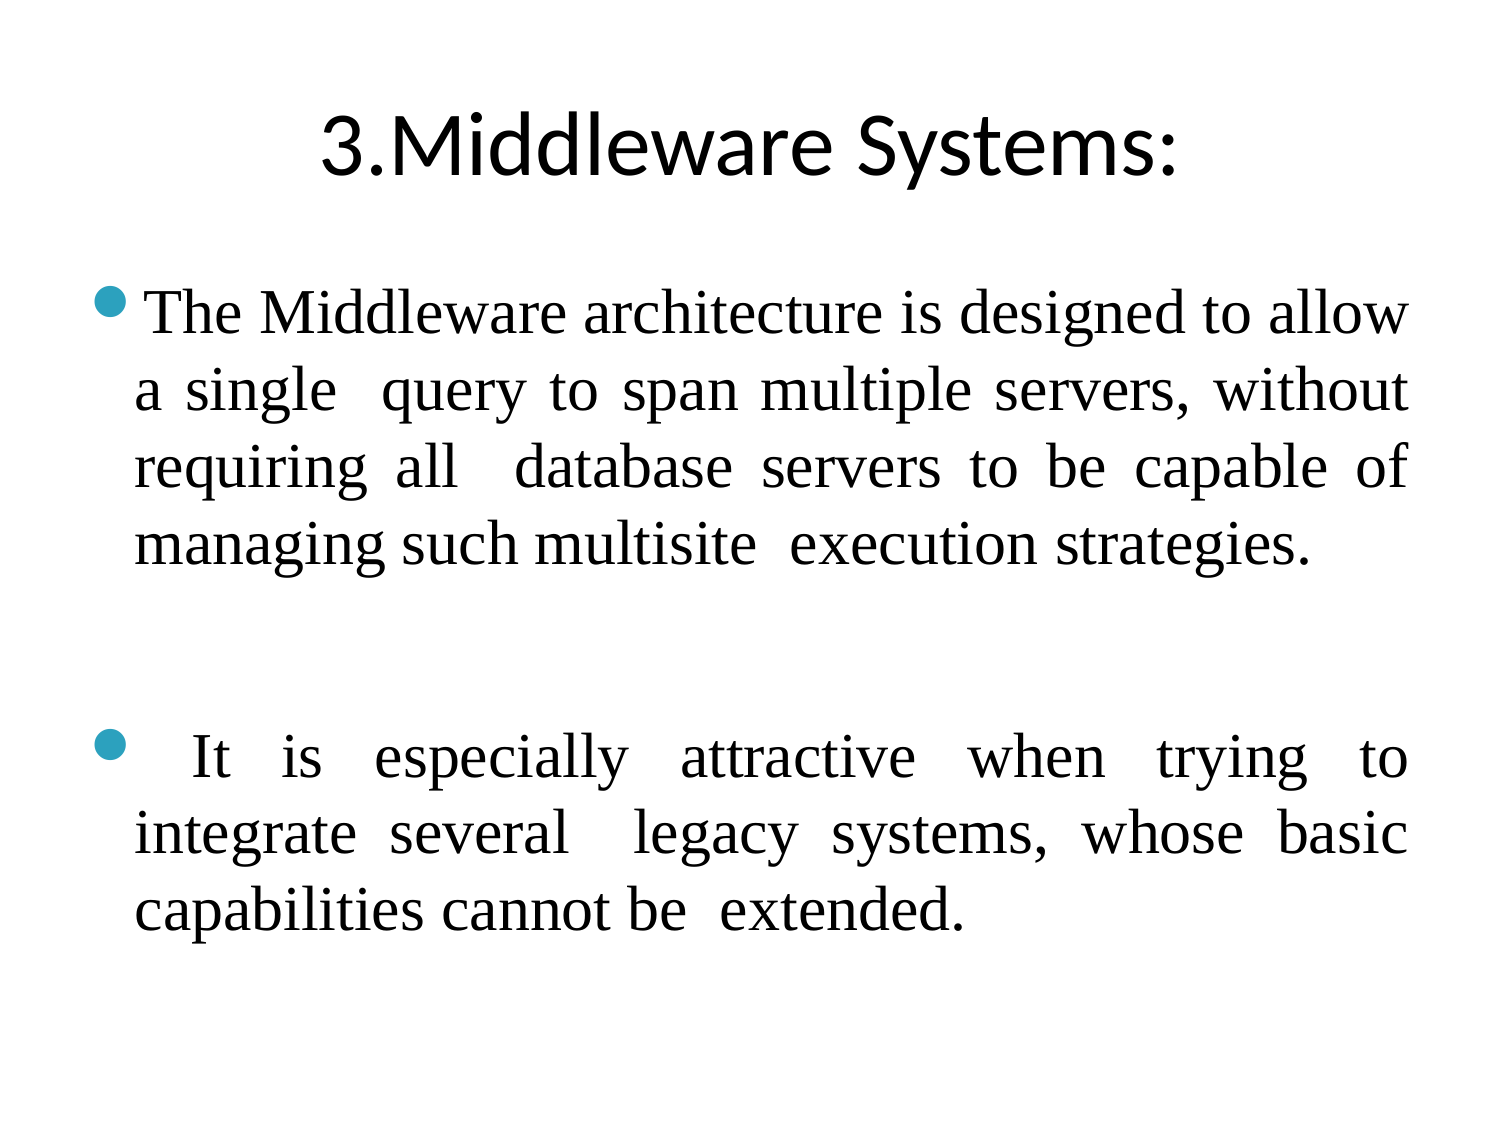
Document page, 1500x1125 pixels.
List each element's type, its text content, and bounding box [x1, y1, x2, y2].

title 3.Middleware Systems: [75, 45, 1425, 233]
list The Middleware architecture is designed to allow a single query to span multiple servers, without requiring all database servers to be capable of managing such multisite execution strategies. It is especially attractive when trying to integrate several legacy systems, whose basic capabilities cannot be extended. [75, 262, 1425, 1005]
